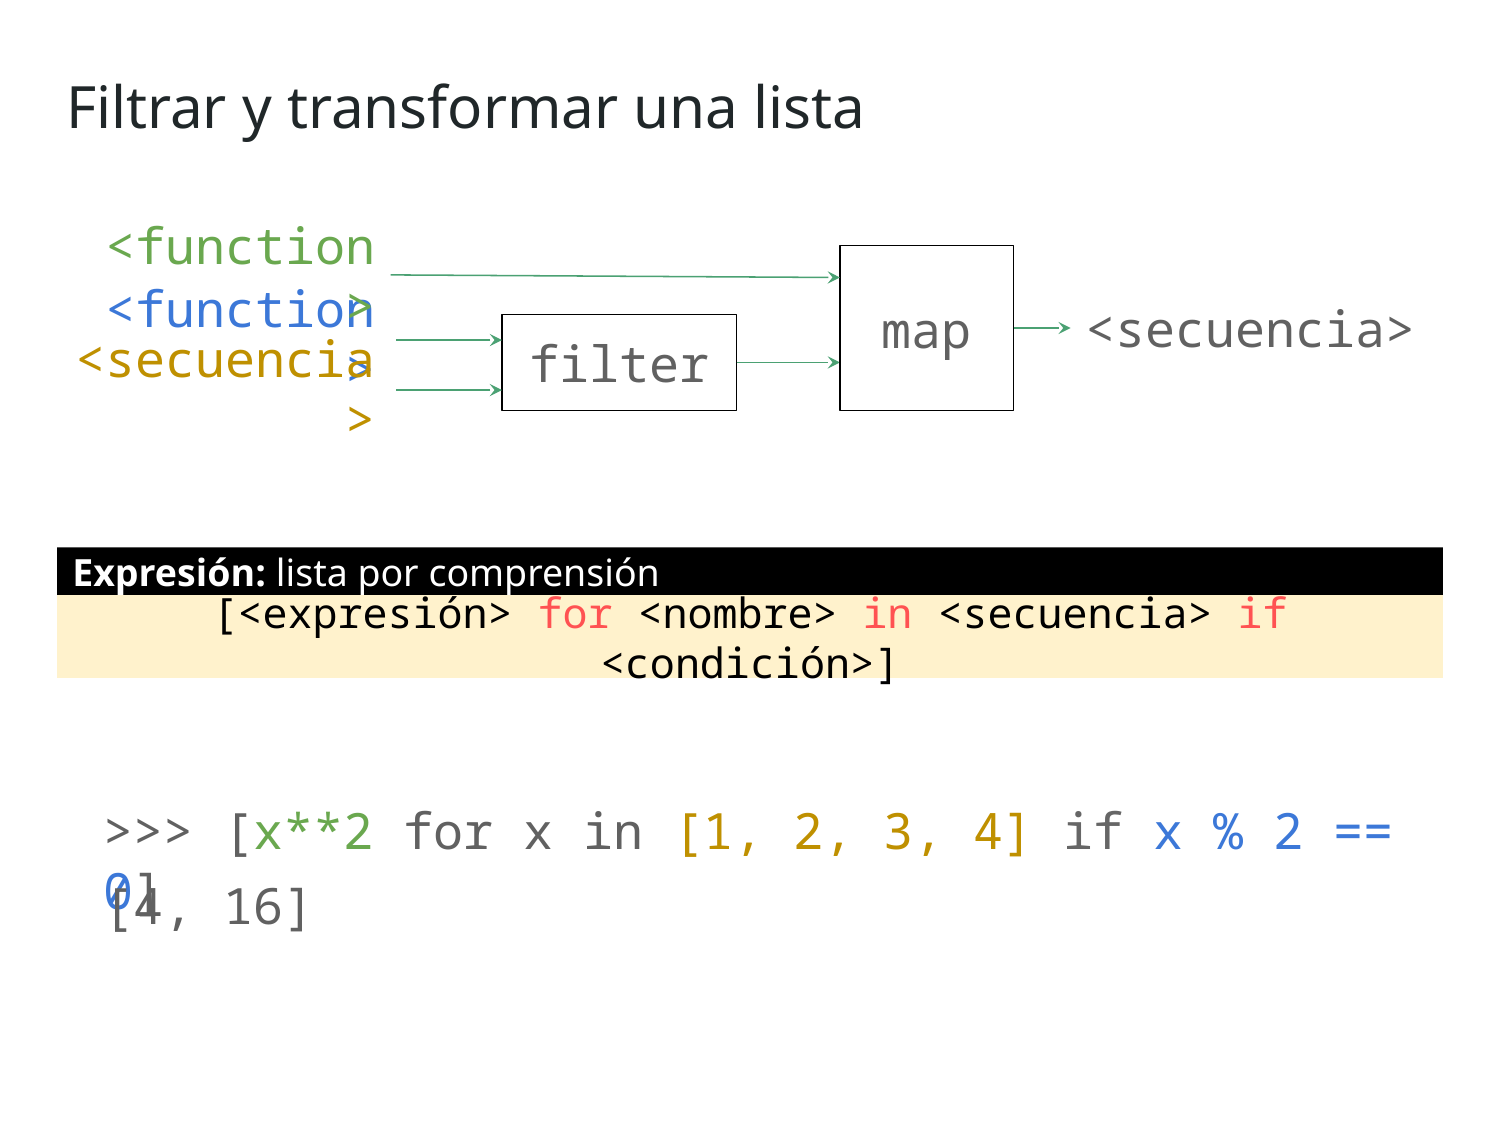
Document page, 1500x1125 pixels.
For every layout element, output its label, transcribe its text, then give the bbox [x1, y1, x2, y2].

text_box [390, 274, 841, 278]
text_box <secuencia> [48, 359, 391, 415]
title Filtrar y transformar una lista [51, 55, 1449, 181]
text_box <function> [82, 247, 391, 303]
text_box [56, 546, 1444, 679]
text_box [88, 784, 1465, 950]
text_box <function> [82, 309, 391, 359]
text_box filter [502, 314, 737, 411]
text_box <secuencia> [1070, 300, 1452, 356]
text_box map [840, 245, 1014, 411]
